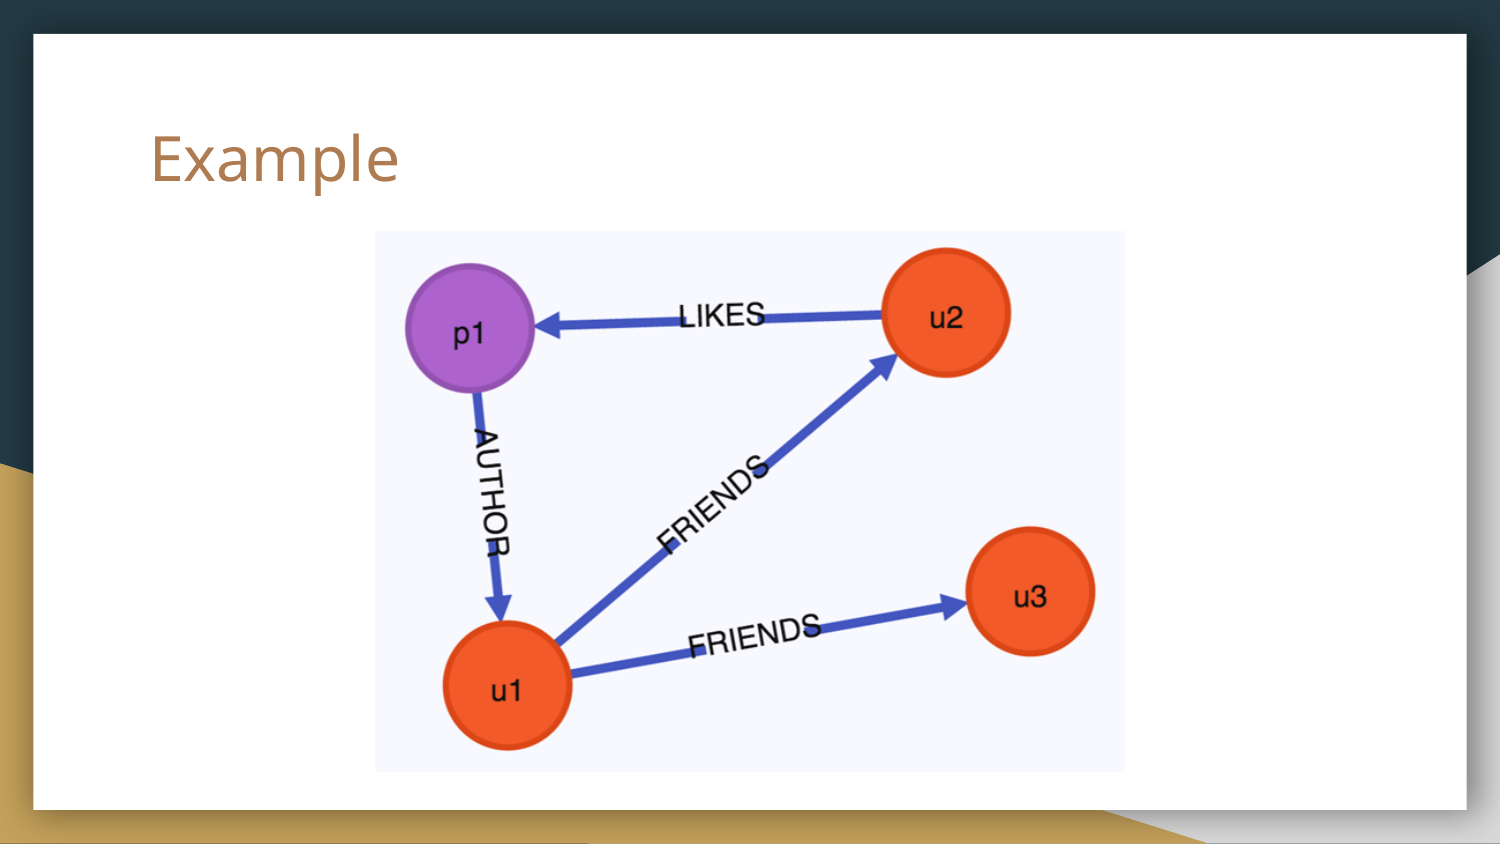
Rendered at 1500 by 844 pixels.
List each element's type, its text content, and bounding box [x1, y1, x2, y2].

picture [374, 231, 1126, 772]
title Example [134, 103, 1366, 261]
